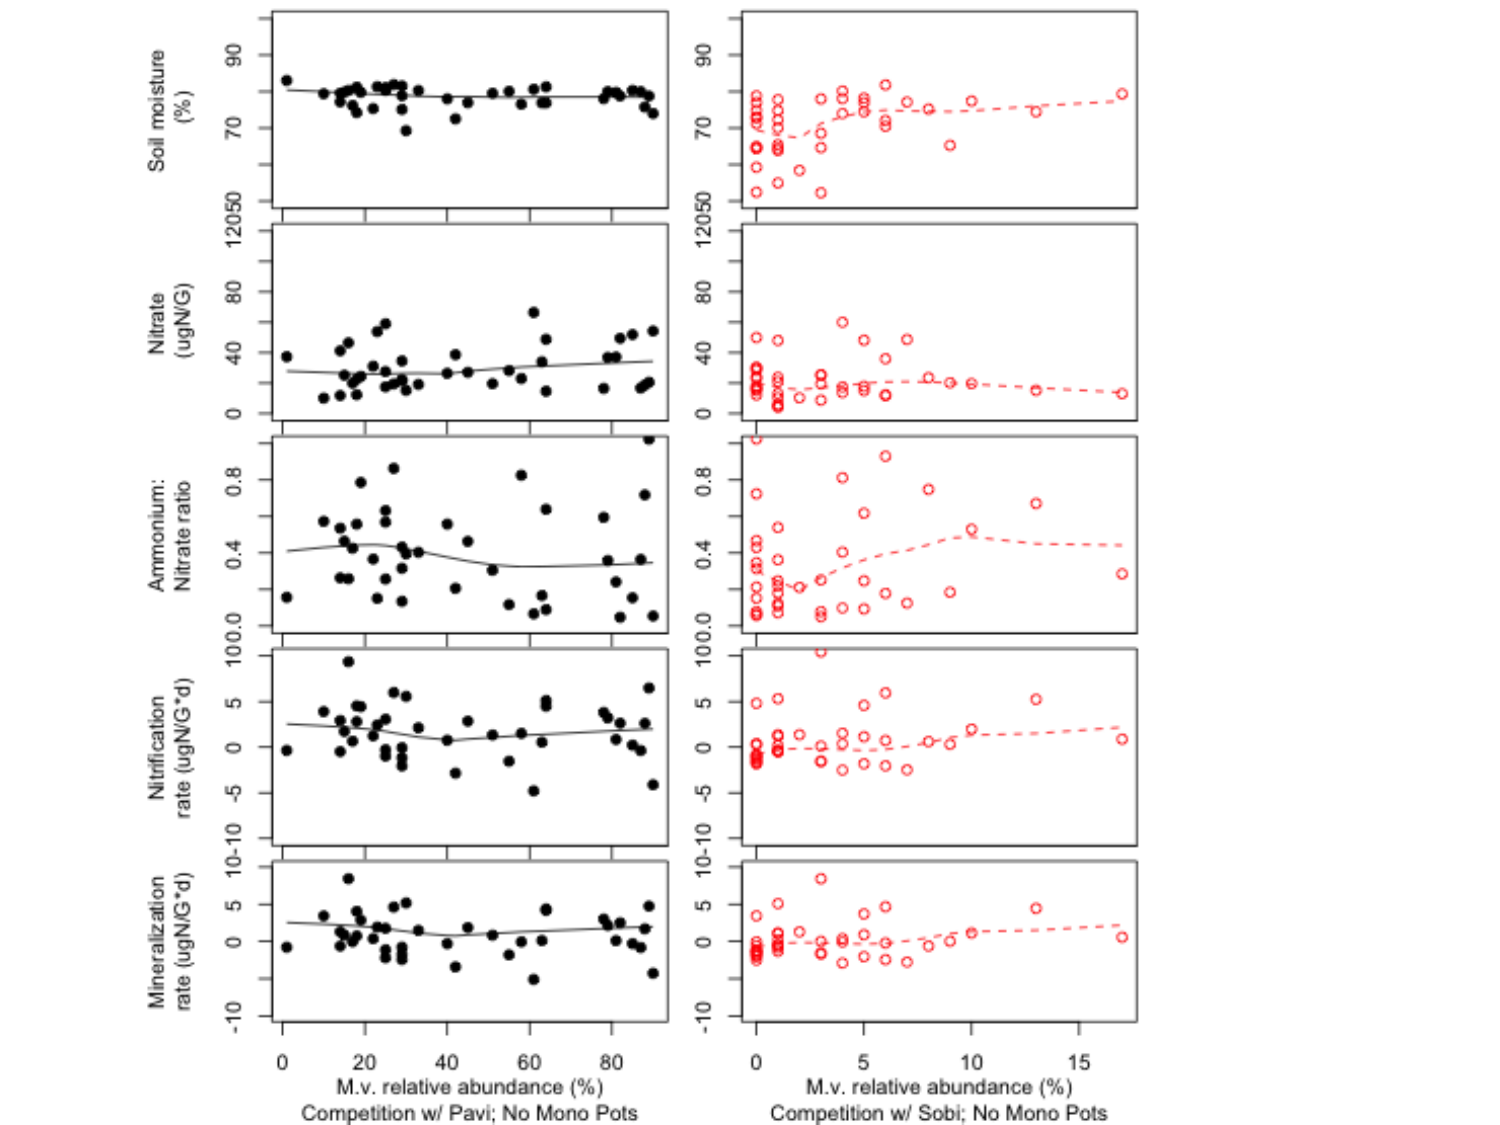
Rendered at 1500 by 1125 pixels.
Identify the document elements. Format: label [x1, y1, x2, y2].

picture [144, 0, 1164, 1125]
